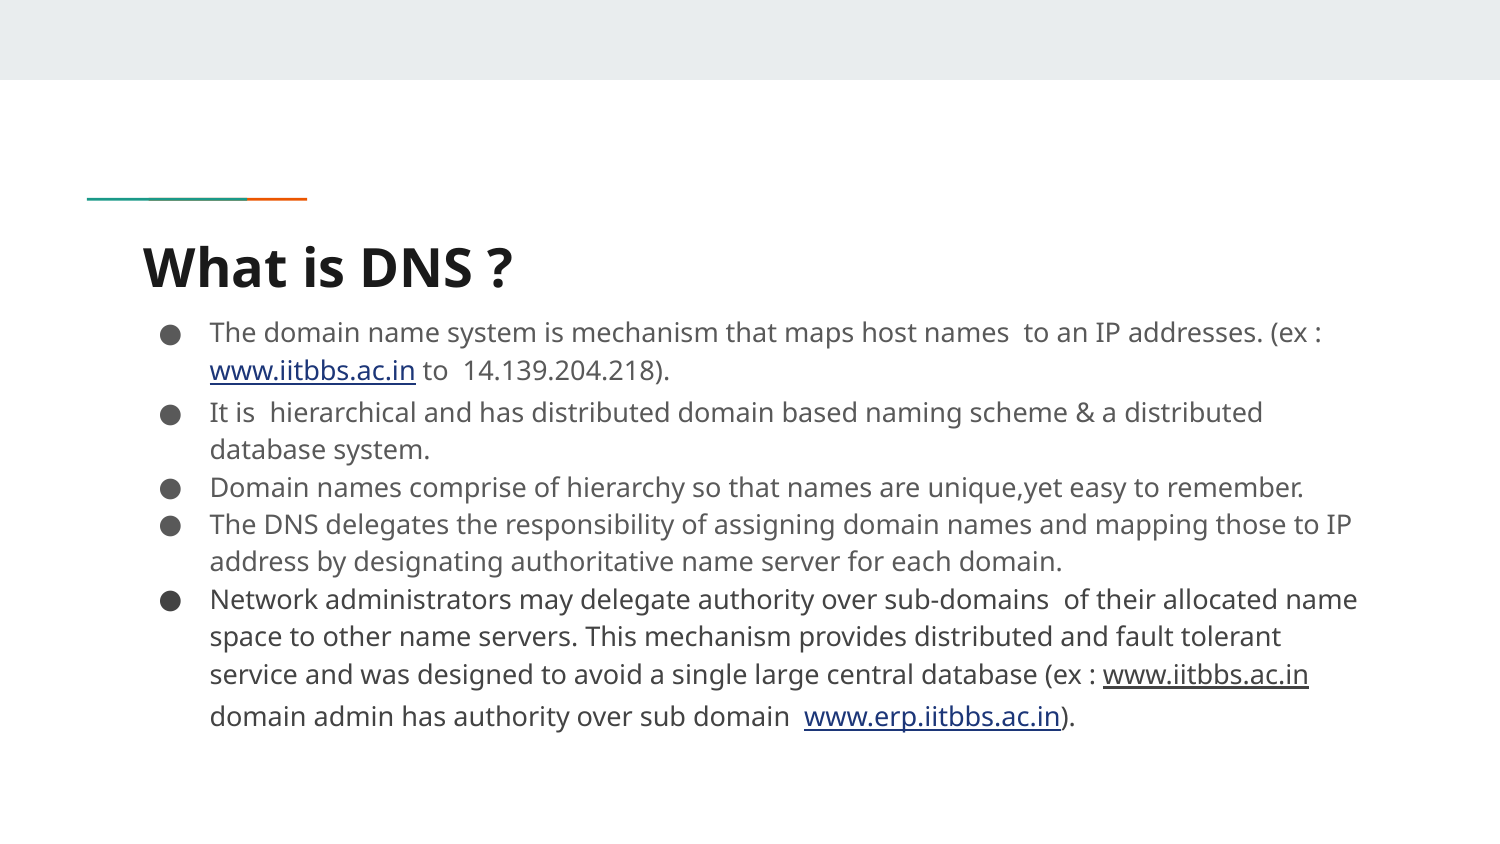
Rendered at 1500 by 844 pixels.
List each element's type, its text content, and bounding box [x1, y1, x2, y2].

title What is DNS ? [128, 218, 1390, 307]
list The domain name system is mechanism that maps host names to an IP addresses. (ex : www.iitbbs.ac.in to 14.139.204.218). It is hierarchical and has distributed domain based naming scheme & a distributed database system. Domain names comprise of hierarchy so that names are unique,yet easy to remember. The DNS delegates the responsibility of assigning domain names and mapping those to IP address by designating authoritative name server for each domain. Network administrators may delegate authority over sub-domains of their allocated name space to other name servers. This mechanism provides distributed and fault tolerant service and was designed to avoid a single large central database (ex : www.iitbbs.ac.in domain admin has authority over sub domain www.erp.iitbbs.ac.in). [119, 295, 1381, 827]
